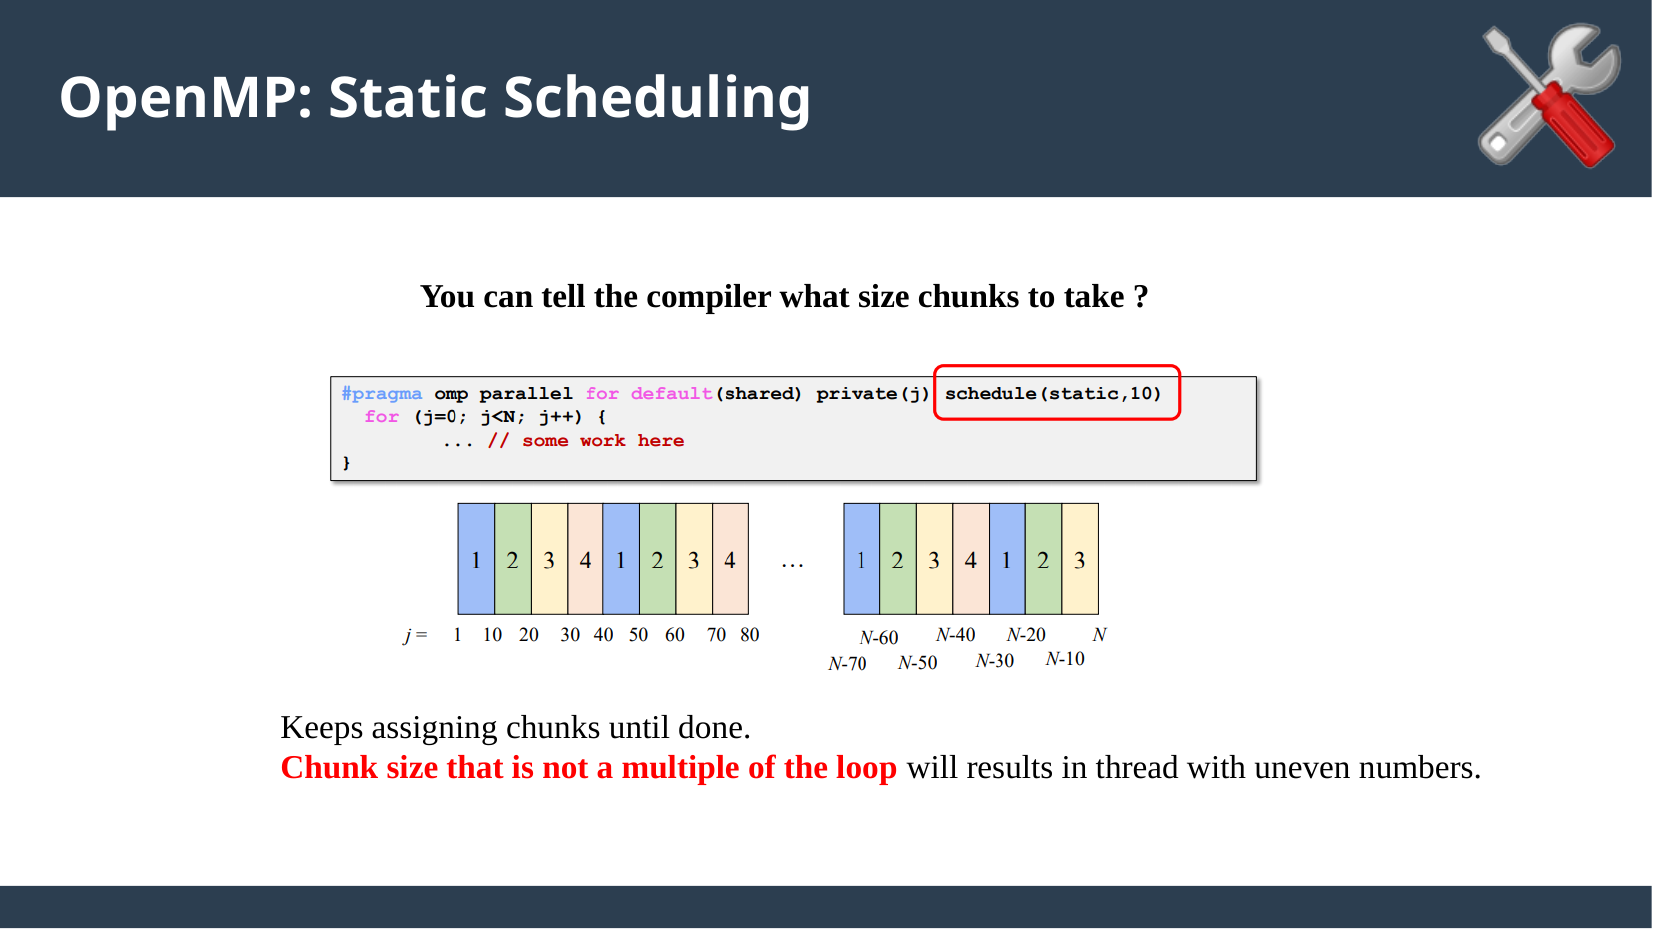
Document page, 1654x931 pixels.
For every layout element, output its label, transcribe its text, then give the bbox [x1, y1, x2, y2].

picture [319, 346, 1269, 678]
text_box Keeps assigning chunks until done. Chunk size that is not a multiple of the loop will results in thread with uneven numbers. [265, 698, 1505, 796]
text_box You can tell the compiler what size chunks to take ? [405, 266, 1250, 322]
title OpenMP: Static Scheduling [59, 37, 1469, 153]
picture [1469, 17, 1627, 174]
